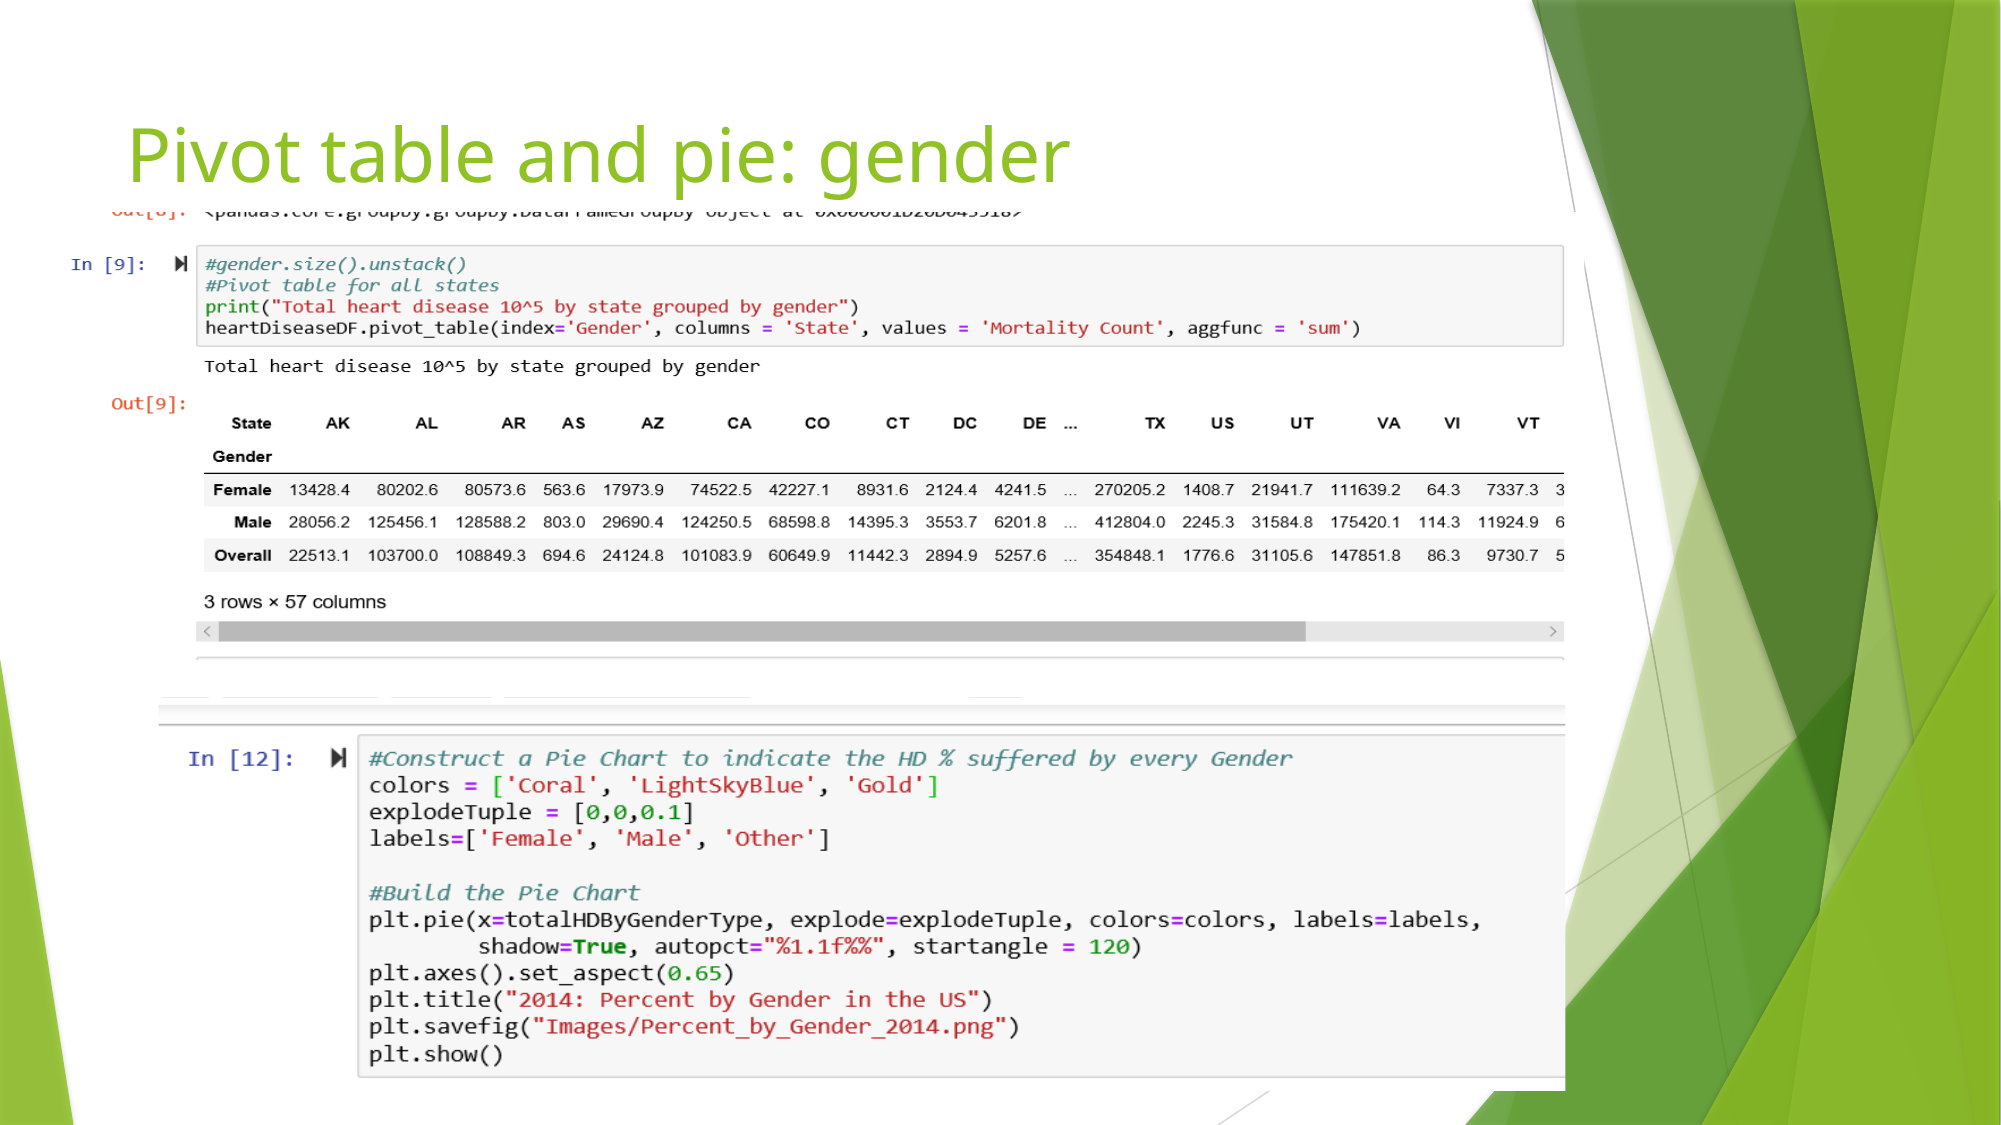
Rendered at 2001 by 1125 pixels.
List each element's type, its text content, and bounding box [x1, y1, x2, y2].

picture [50, 212, 1585, 661]
title Pivot table and pie: gender [111, 99, 1522, 211]
picture [158, 697, 1566, 1092]
